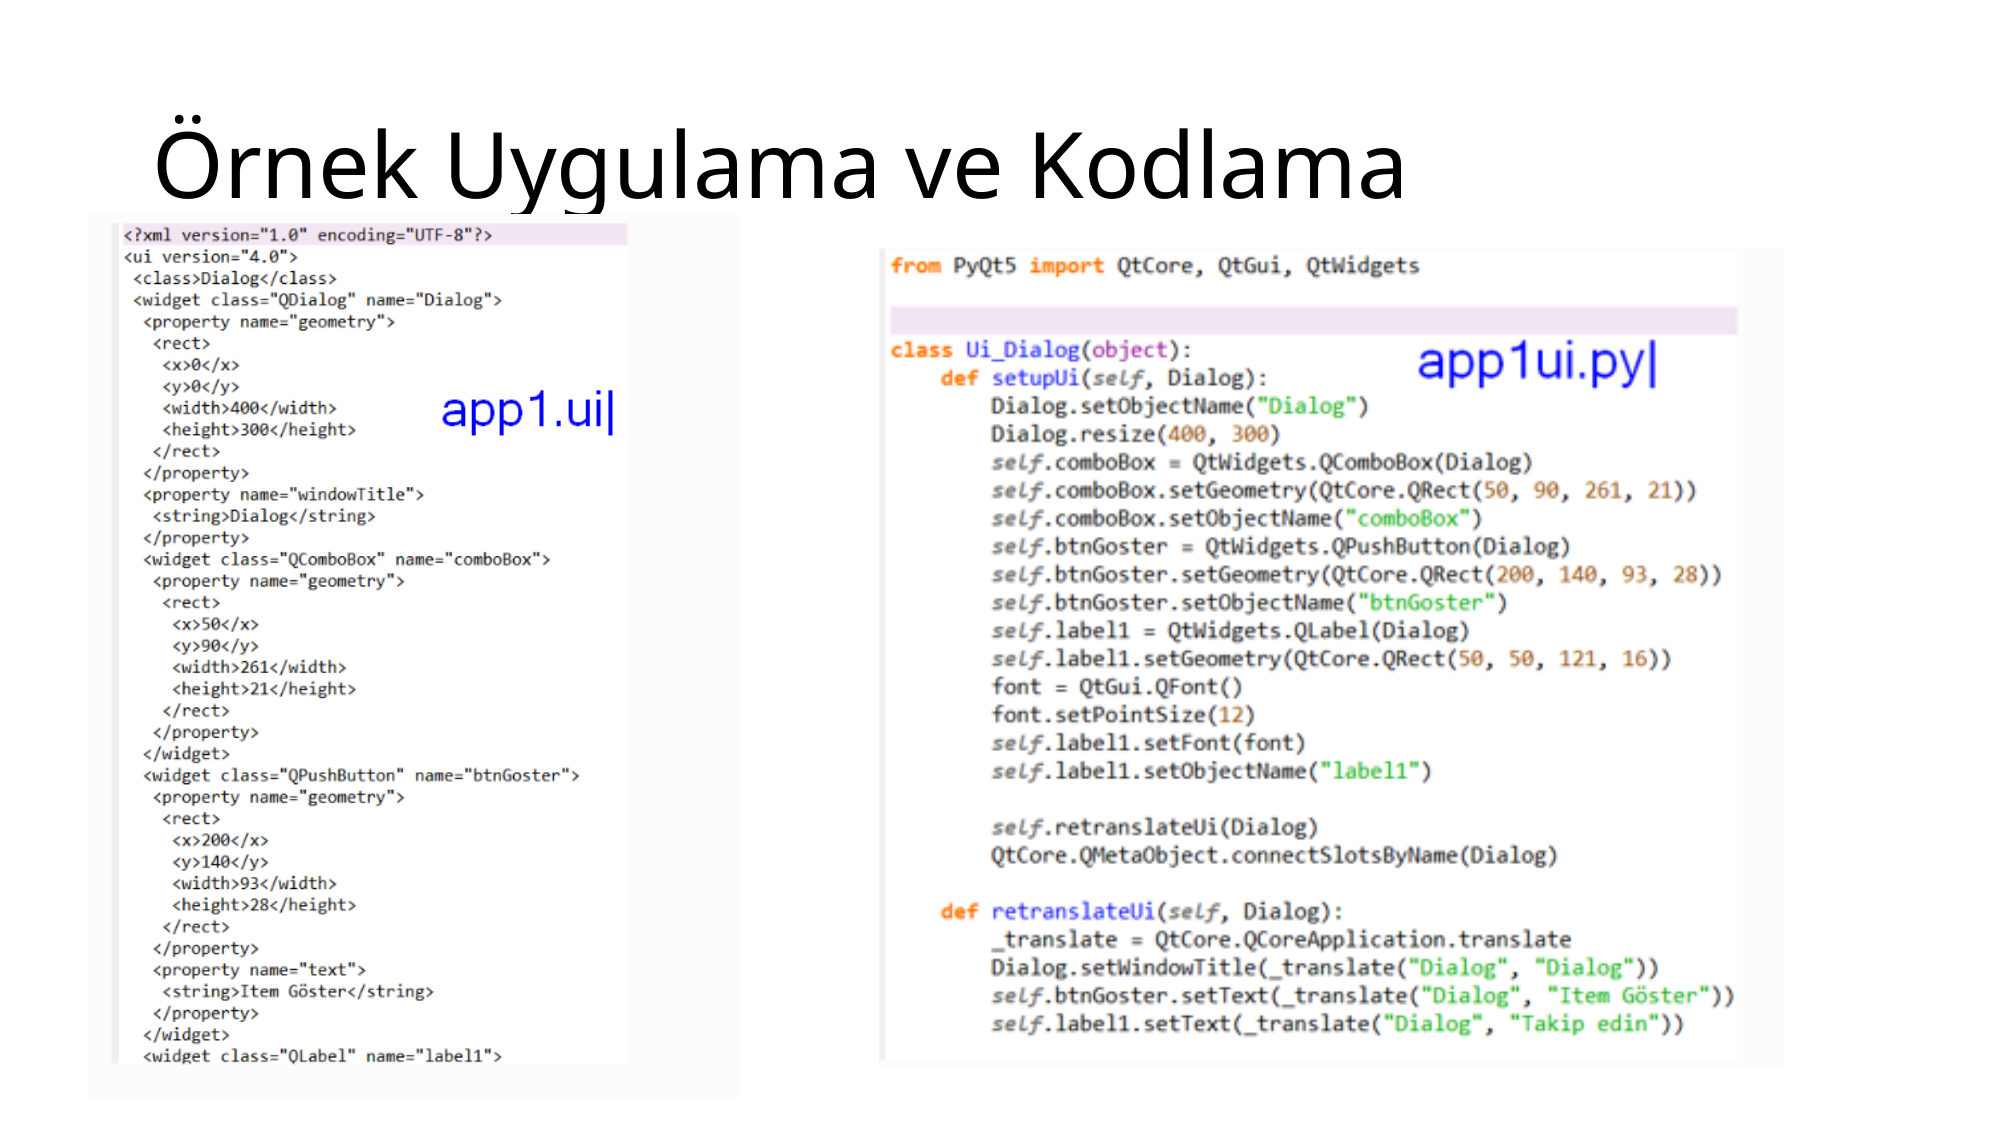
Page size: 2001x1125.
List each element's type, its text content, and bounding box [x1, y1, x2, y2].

picture [87, 214, 739, 1099]
picture [879, 247, 1784, 1066]
title Örnek Uygulama ve Kodlama [137, 59, 1863, 278]
